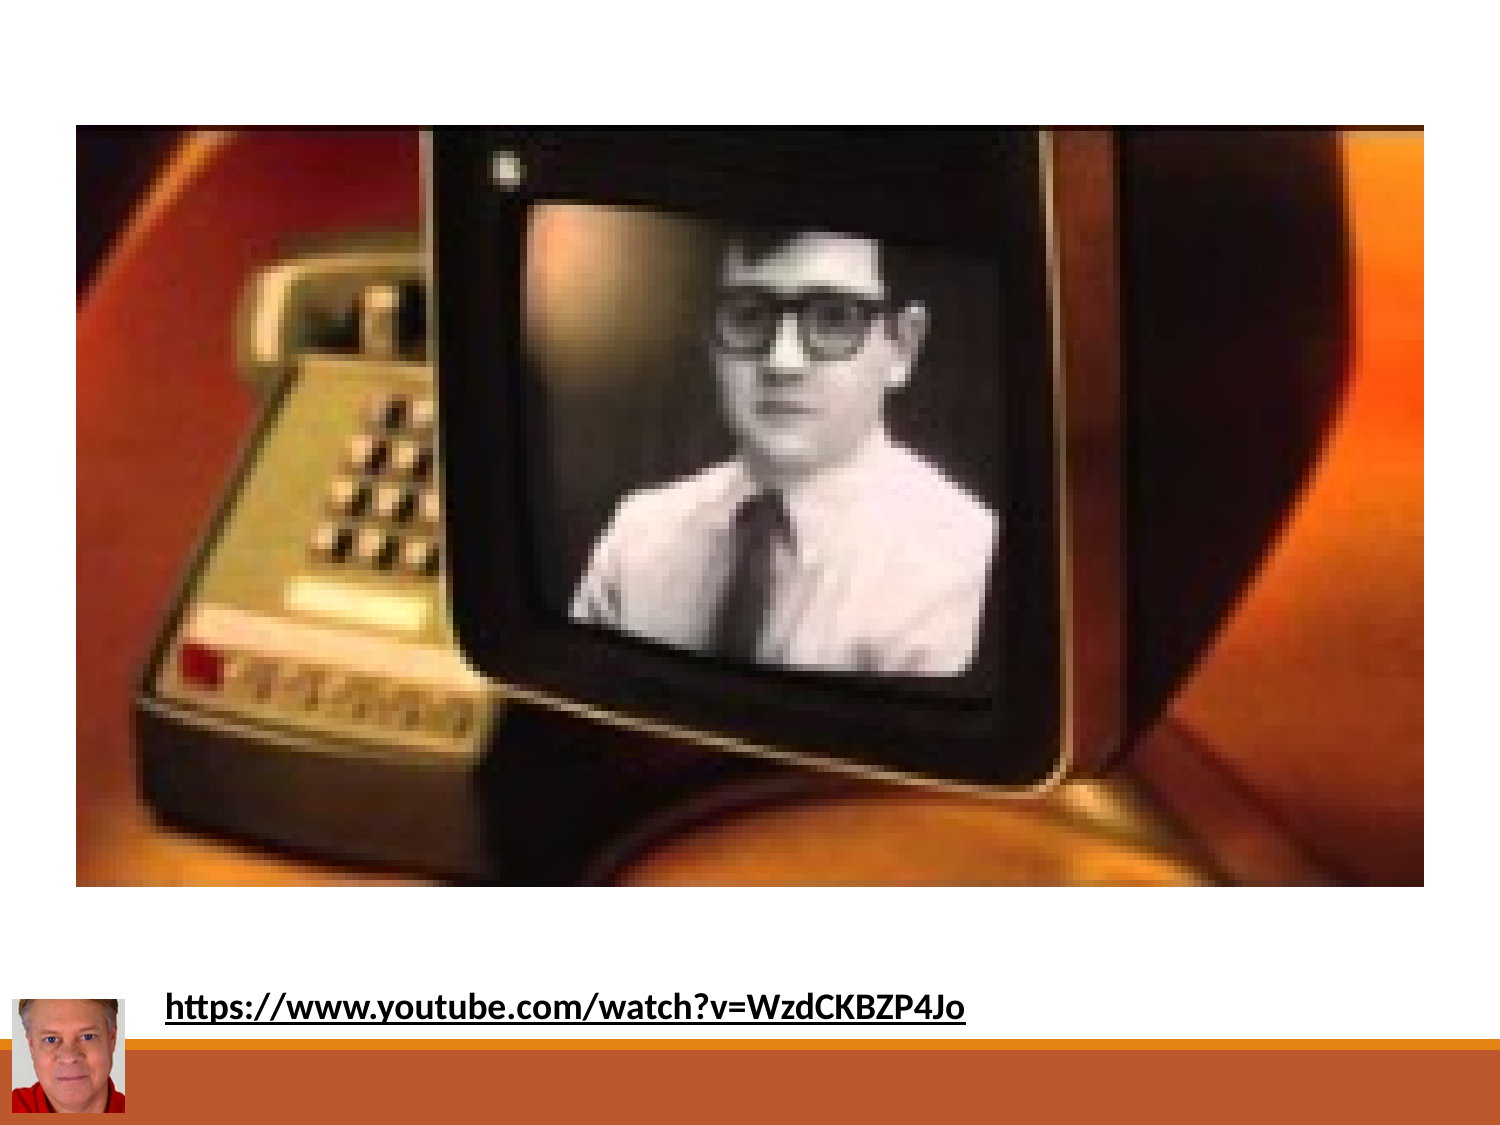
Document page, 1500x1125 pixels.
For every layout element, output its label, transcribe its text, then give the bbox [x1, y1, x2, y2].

text_box https://www.youtube.com/watch?v=WzdCKBZP4Jo [150, 974, 1325, 1035]
picture [11, 999, 126, 1113]
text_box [74, 124, 1426, 888]
